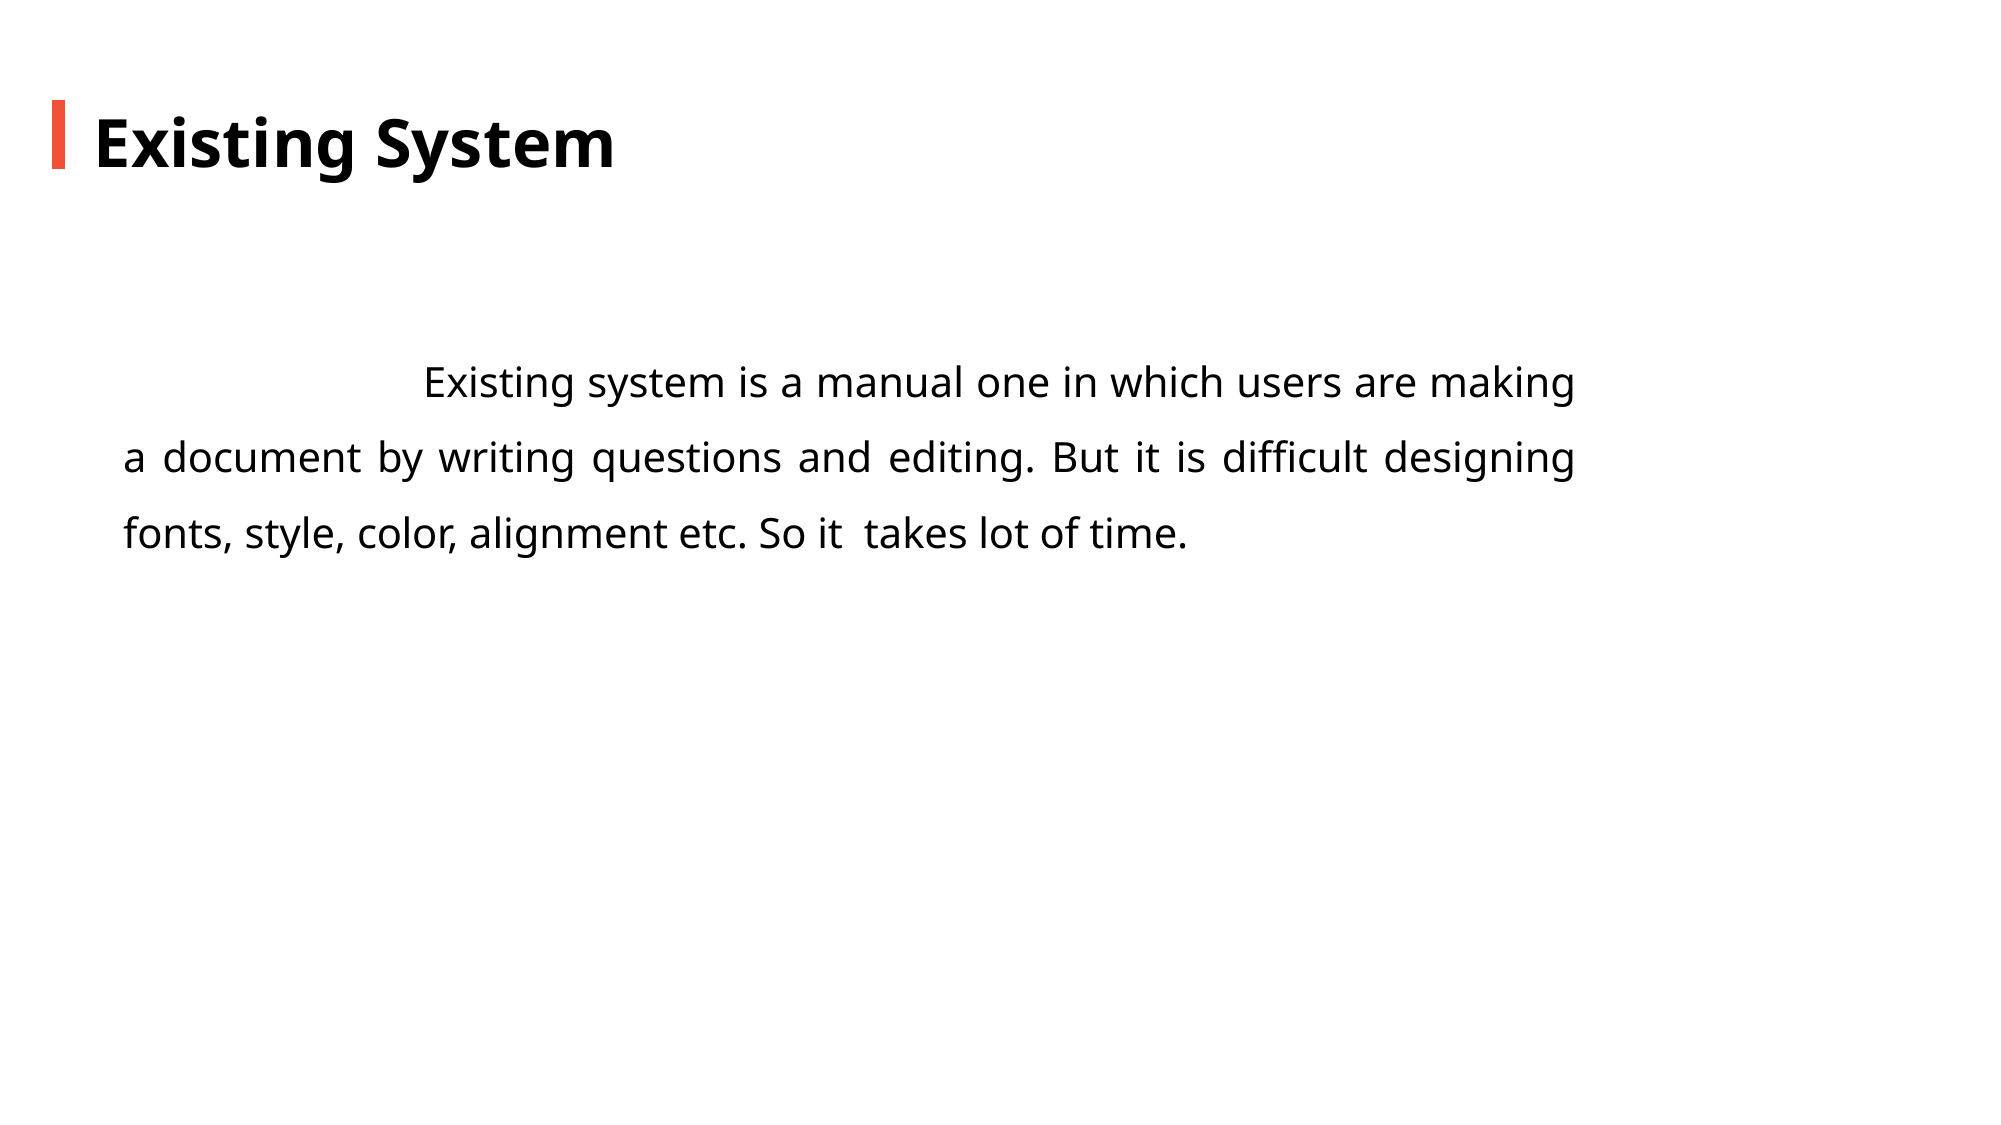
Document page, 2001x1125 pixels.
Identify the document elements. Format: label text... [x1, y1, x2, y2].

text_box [50, 93, 631, 190]
text_box Existing system is a manual one in which users are making a document by writing questions and editing. But it is difficult designing fonts, style, color, alignment etc. So it takes lot of time. [106, 322, 1592, 565]
